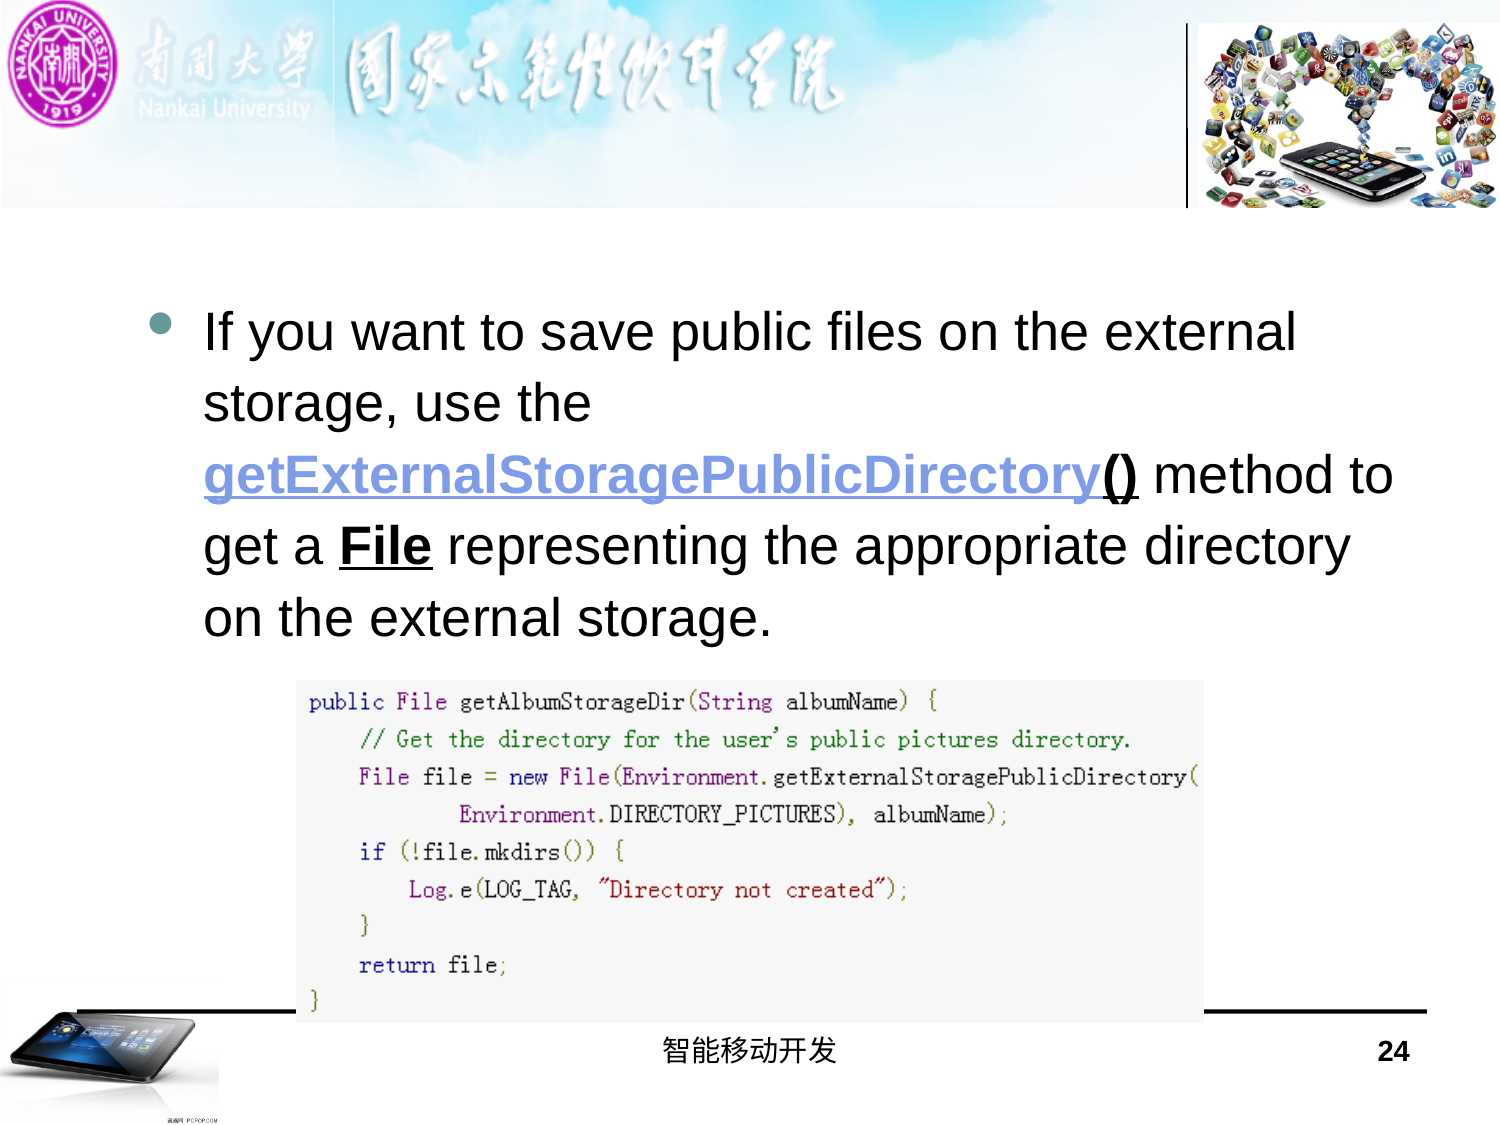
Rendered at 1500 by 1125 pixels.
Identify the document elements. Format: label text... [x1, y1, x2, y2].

footer 智能移动开发 [512, 1030, 988, 1103]
slide_number 24 [1074, 1024, 1425, 1103]
list If you want to save public files on the external storage, use the getExternalStoragePublicDirectory() method to get a File representing the appropriate directory on the external storage. [75, 282, 1425, 1006]
picture [0, 976, 219, 1125]
picture [1, 0, 1500, 208]
picture [296, 680, 1204, 1023]
